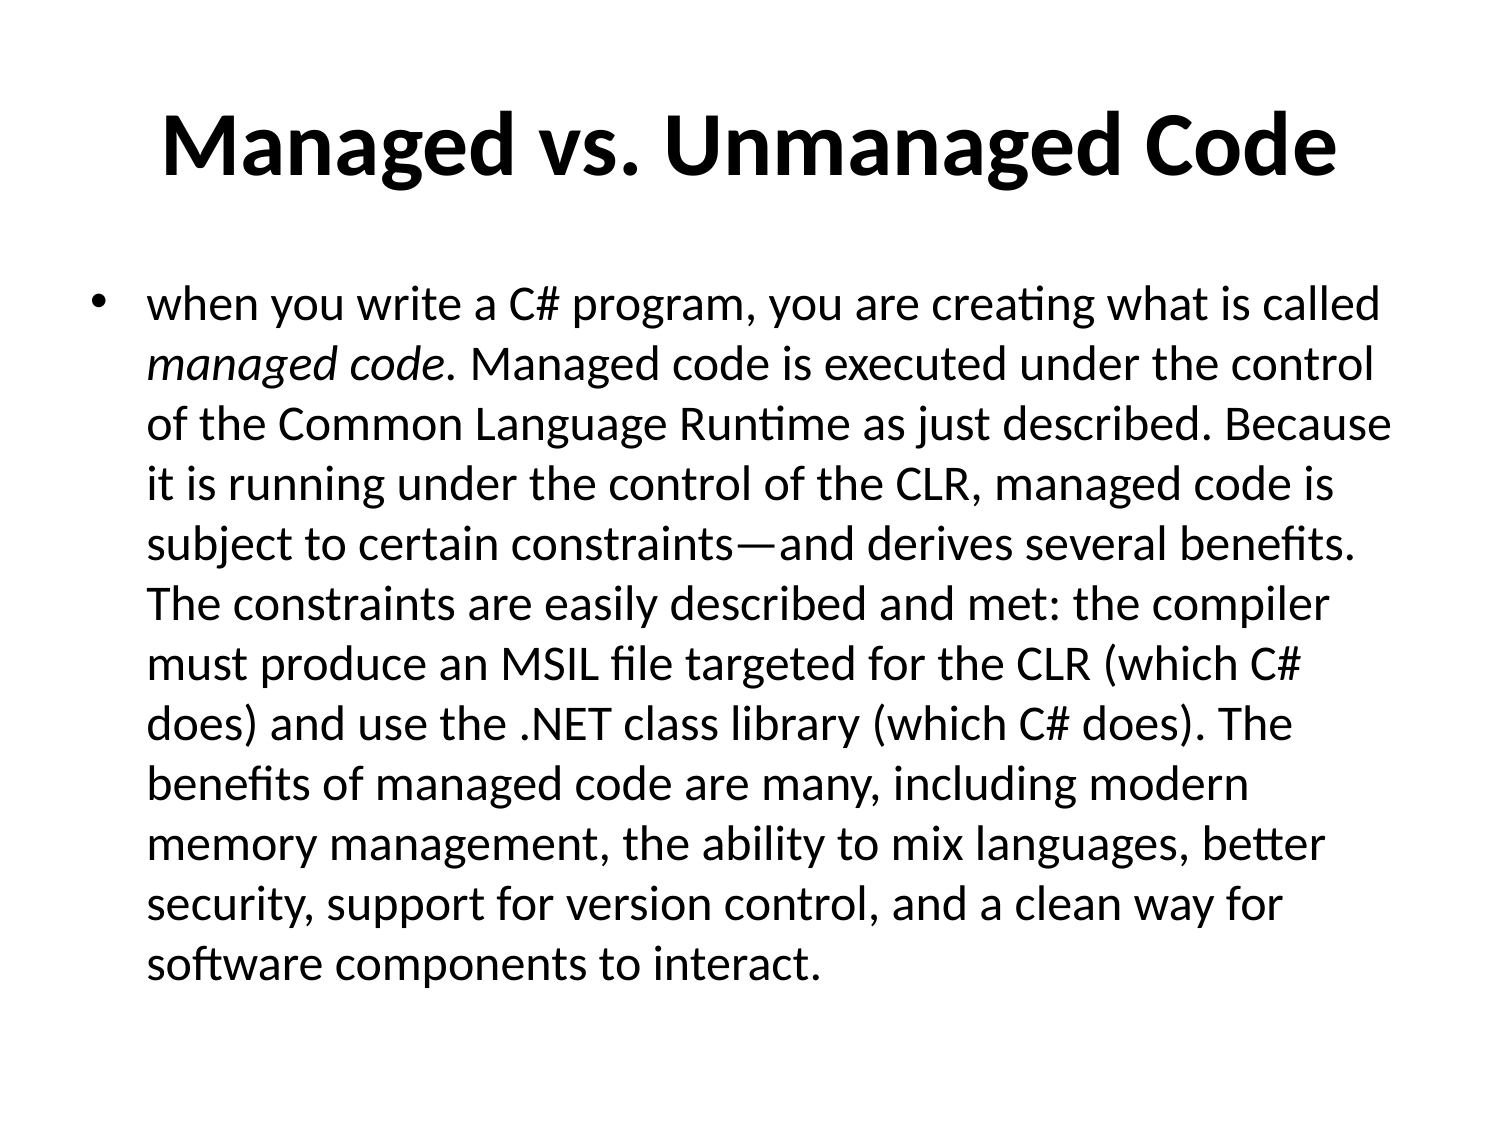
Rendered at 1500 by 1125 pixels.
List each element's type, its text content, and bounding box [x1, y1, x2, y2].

list when you write a C# program, you are creating what is called managed code. Managed code is executed under the control of the Common Language Runtime as just described. Because it is running under the control of the CLR, managed code is subject to certain constraints—and derives several benefits. The constraints are easily described and met: the compiler must produce an MSIL file targeted for the CLR (which C# does) and use the .NET class library (which C# does). The benefits of managed code are many, including modern memory management, the ability to mix languages, better security, support for version control, and a clean way for software components to interact. [75, 262, 1425, 1005]
title Managed vs. Unmanaged Code [75, 45, 1425, 233]
